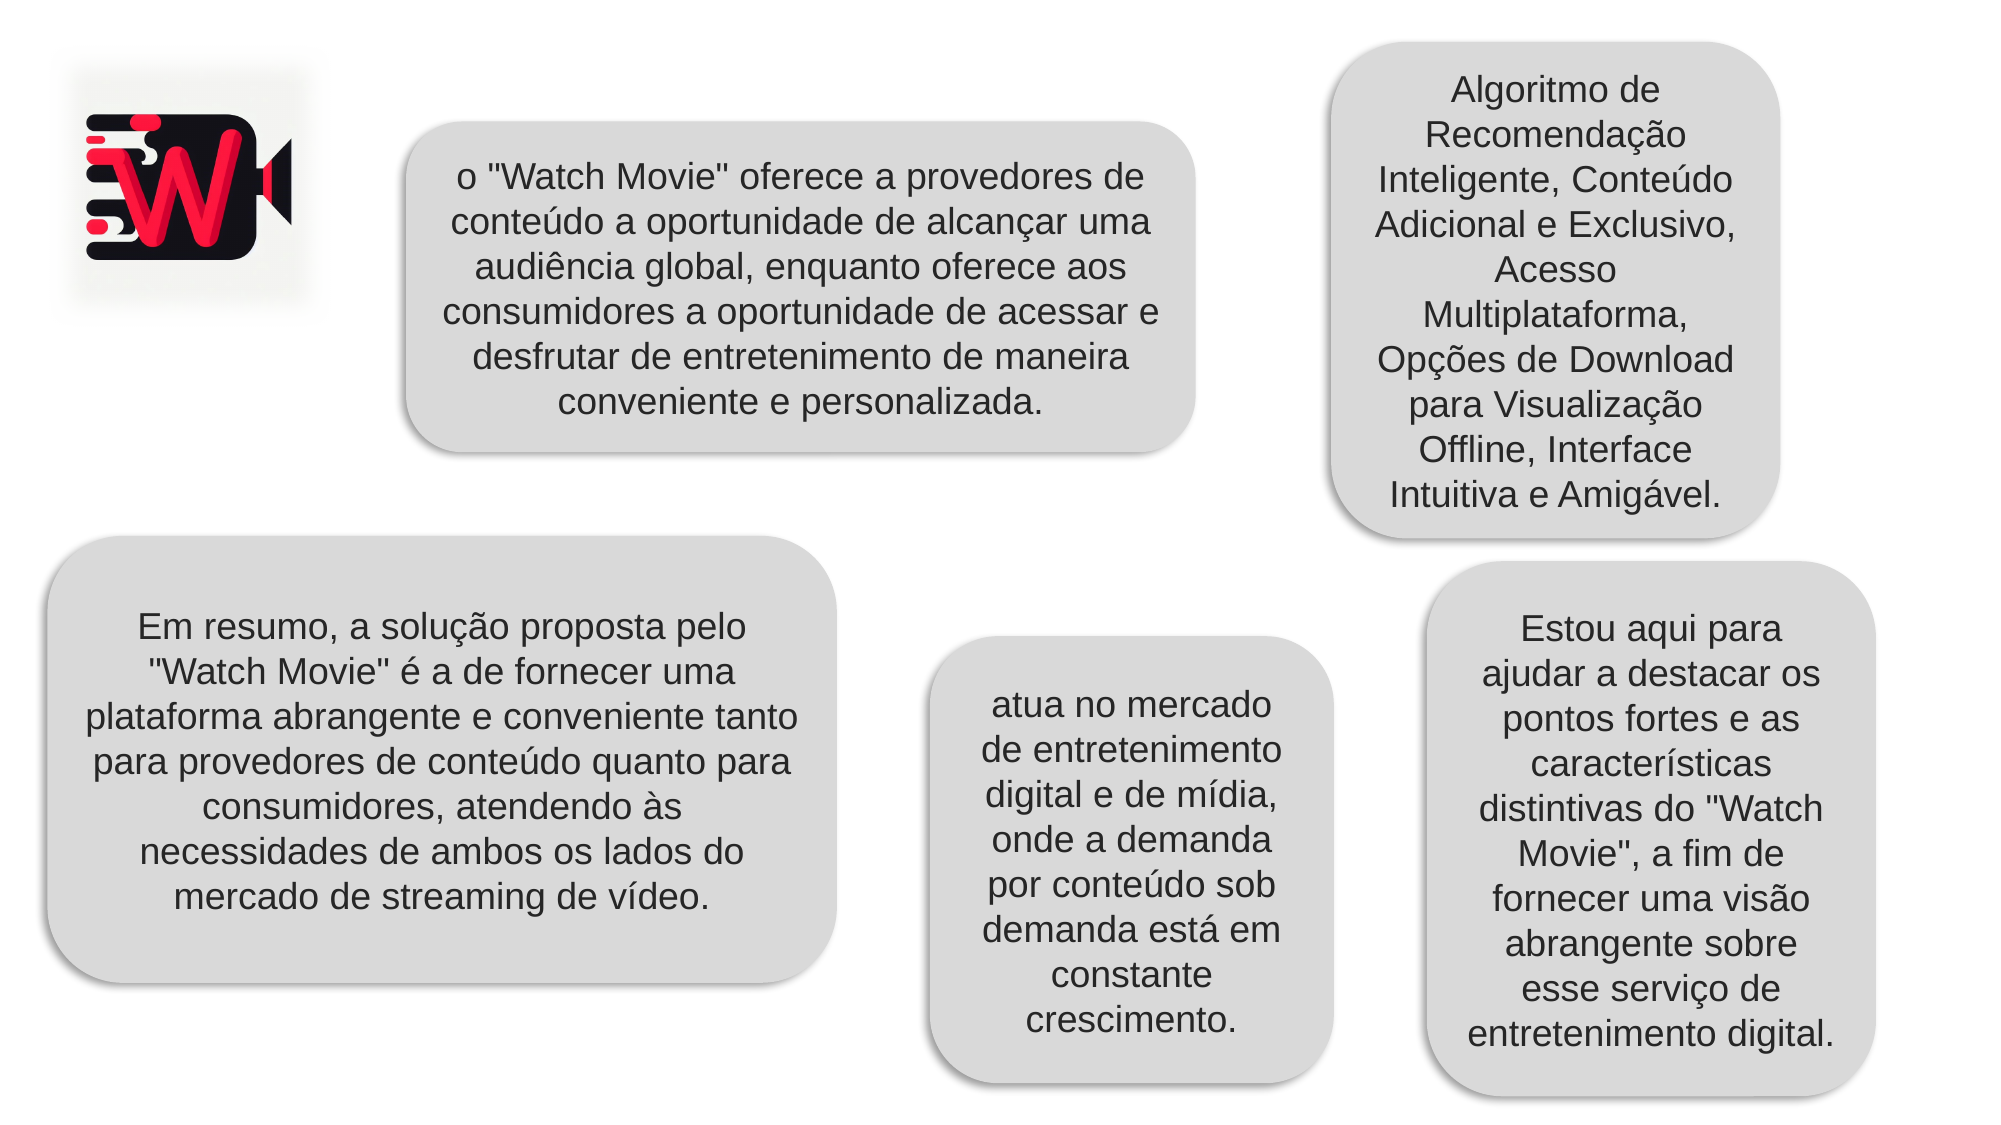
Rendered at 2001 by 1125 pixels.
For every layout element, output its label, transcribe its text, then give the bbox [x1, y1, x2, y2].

text_box o "Watch Movie" oferece a provedores de conteúdo a oportunidade de alcançar uma audiência global, enquanto oferece aos consumidores a oportunidade de acessar e desfrutar de entretenimento de maneira conveniente e personalizada. [406, 121, 1196, 453]
picture [48, 44, 332, 328]
text_box Em resumo, a solução proposta pelo "Watch Movie" é a de fornecer uma plataforma abrangente e conveniente tanto para provedores de conteúdo quanto para consumidores, atendendo às necessidades de ambos os lados do mercado de streaming de vídeo. [47, 535, 837, 983]
text_box atua no mercado de entretenimento digital e de mídia, onde a demanda por conteúdo sob demanda está em constante crescimento. [929, 636, 1334, 1084]
text_box Estou aqui para ajudar a destacar os pontos fortes e as características distintivas do "Watch Movie", a fim de fornecer uma visão abrangente sobre esse serviço de entretenimento digital. [1426, 561, 1876, 1097]
text_box Algoritmo de Recomendação Inteligente, Conteúdo Adicional e Exclusivo, Acesso Multiplataforma, Opções de Download para Visualização Offline, Interface Intuitiva e Amigável. [1331, 41, 1781, 539]
